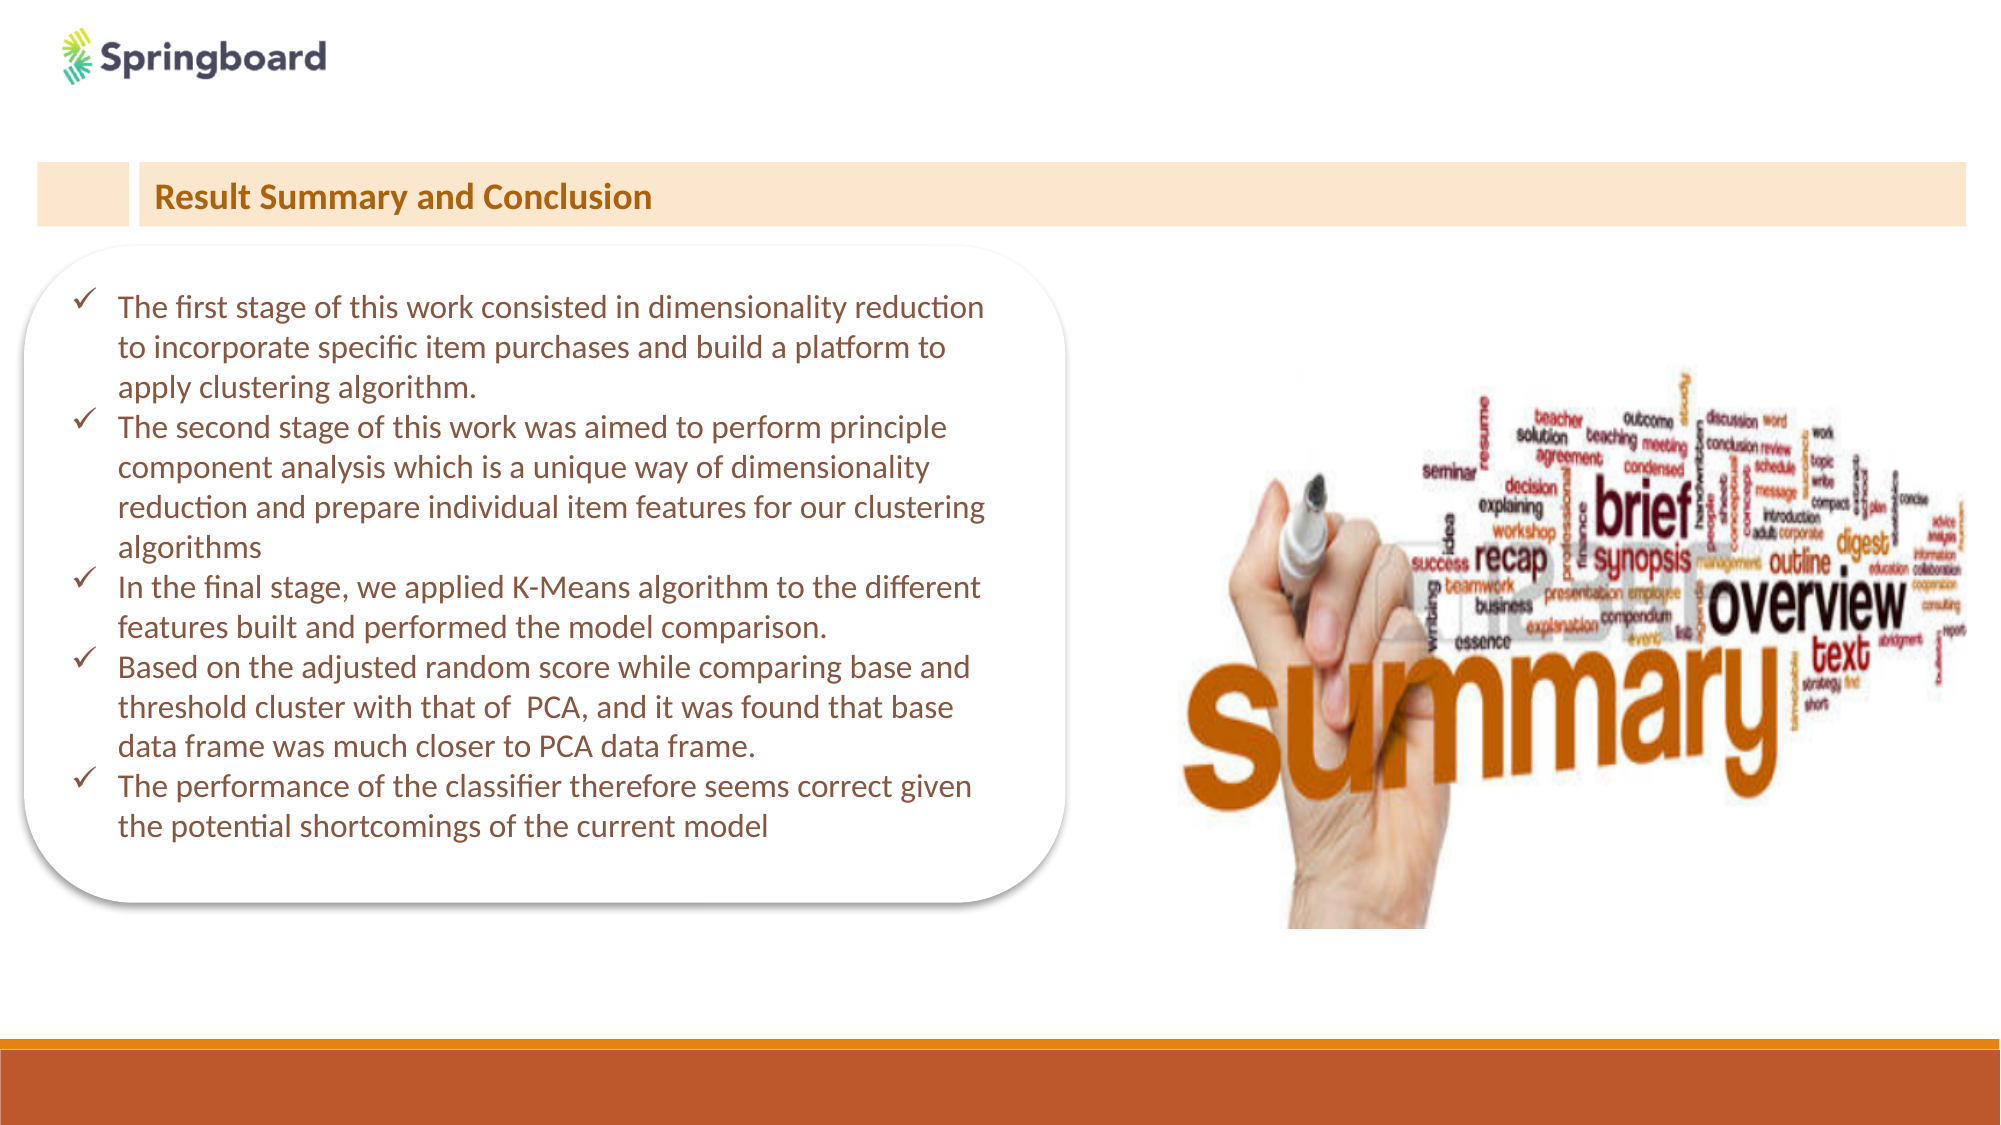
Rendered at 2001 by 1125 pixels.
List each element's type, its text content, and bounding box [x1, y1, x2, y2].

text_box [36, 161, 1967, 227]
picture [1178, 245, 1967, 930]
picture [57, 17, 333, 96]
text_box The first stage of this work consisted in dimensionality reduction to incorporate specific item purchases and build a platform to apply clustering algorithm. The second stage of this work was aimed to perform principle component analysis which is a unique way of dimensionality reduction and prepare individual item features for our clustering algorithms In the final stage, we applied K-Means algorithm to the different features built and performed the model comparison. Based on the adjusted random score while comparing base and threshold cluster with that of PCA, and it was found that base data frame was much closer to PCA data frame. The performance of the classifier therefore seems correct given the potential shortcomings of the current model [24, 246, 1066, 903]
